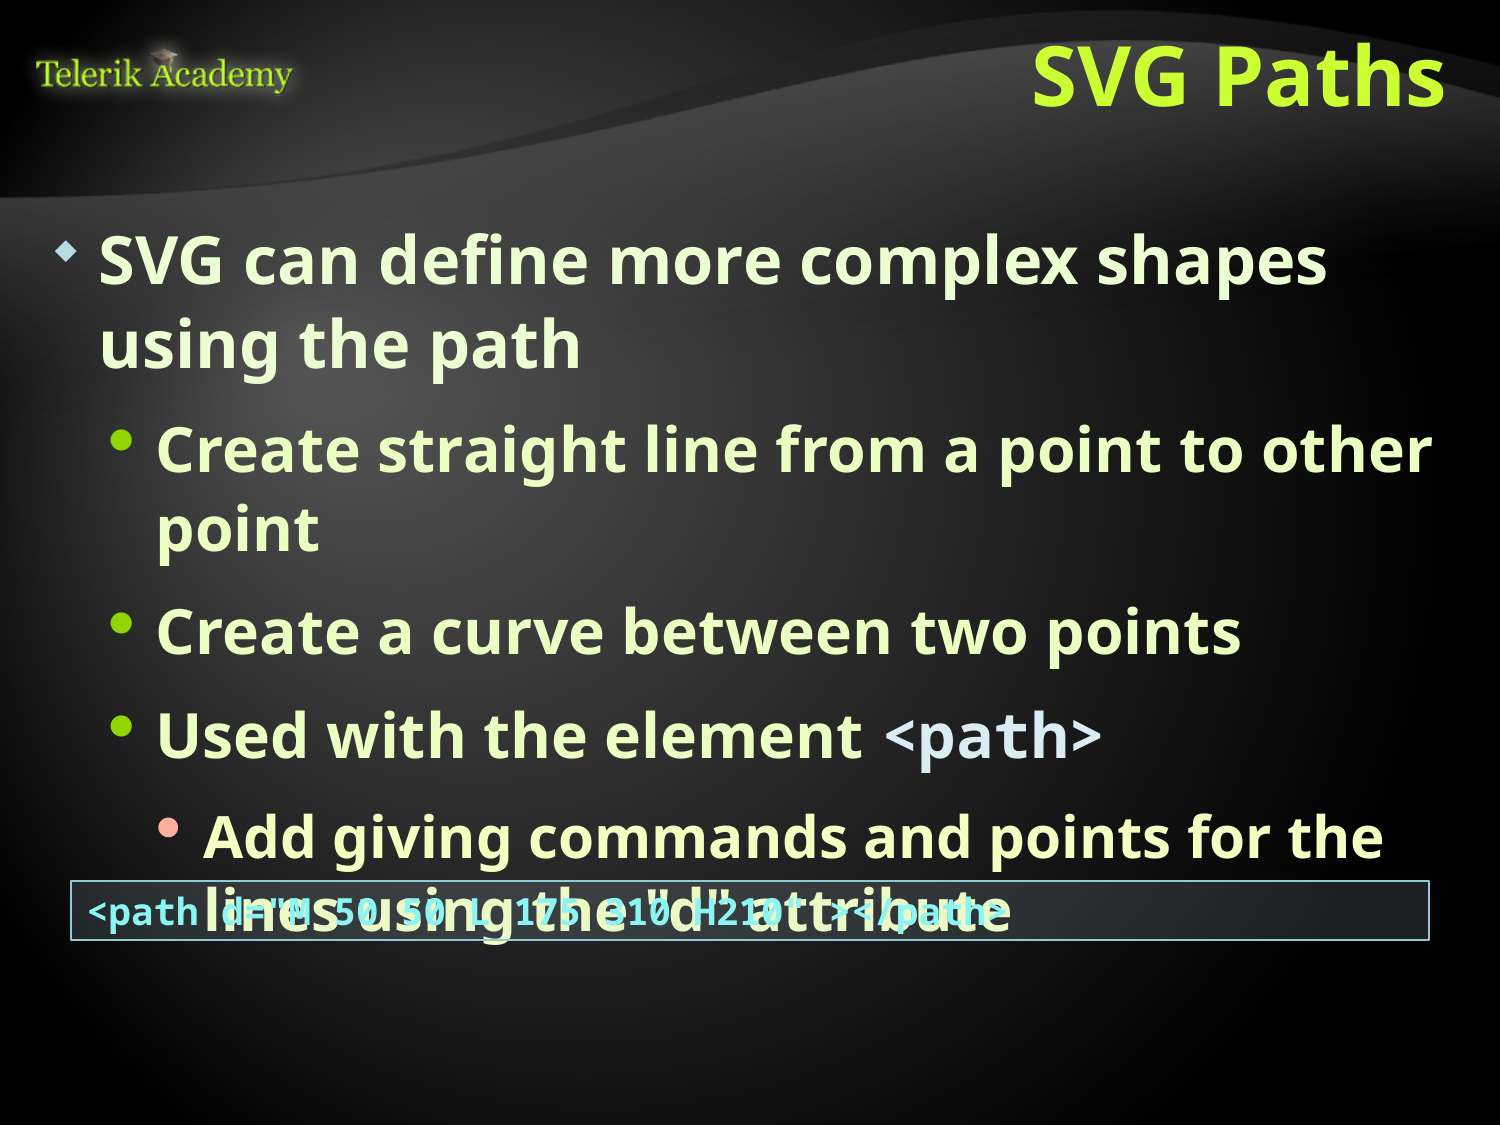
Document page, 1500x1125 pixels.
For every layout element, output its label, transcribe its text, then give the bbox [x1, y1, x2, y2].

title SVG Paths [300, 12, 1463, 150]
list SVG can define more complex shapes using the path Create straight line from a point to other point Create a curve between two points Used with the element <path> Add giving commands and points for the lines using the "d" attribute [37, 206, 1463, 1100]
text_box <path d="M 50 50 L 175 310 H210" ></path> [71, 880, 1429, 941]
picture [0, 0, 1500, 1125]
